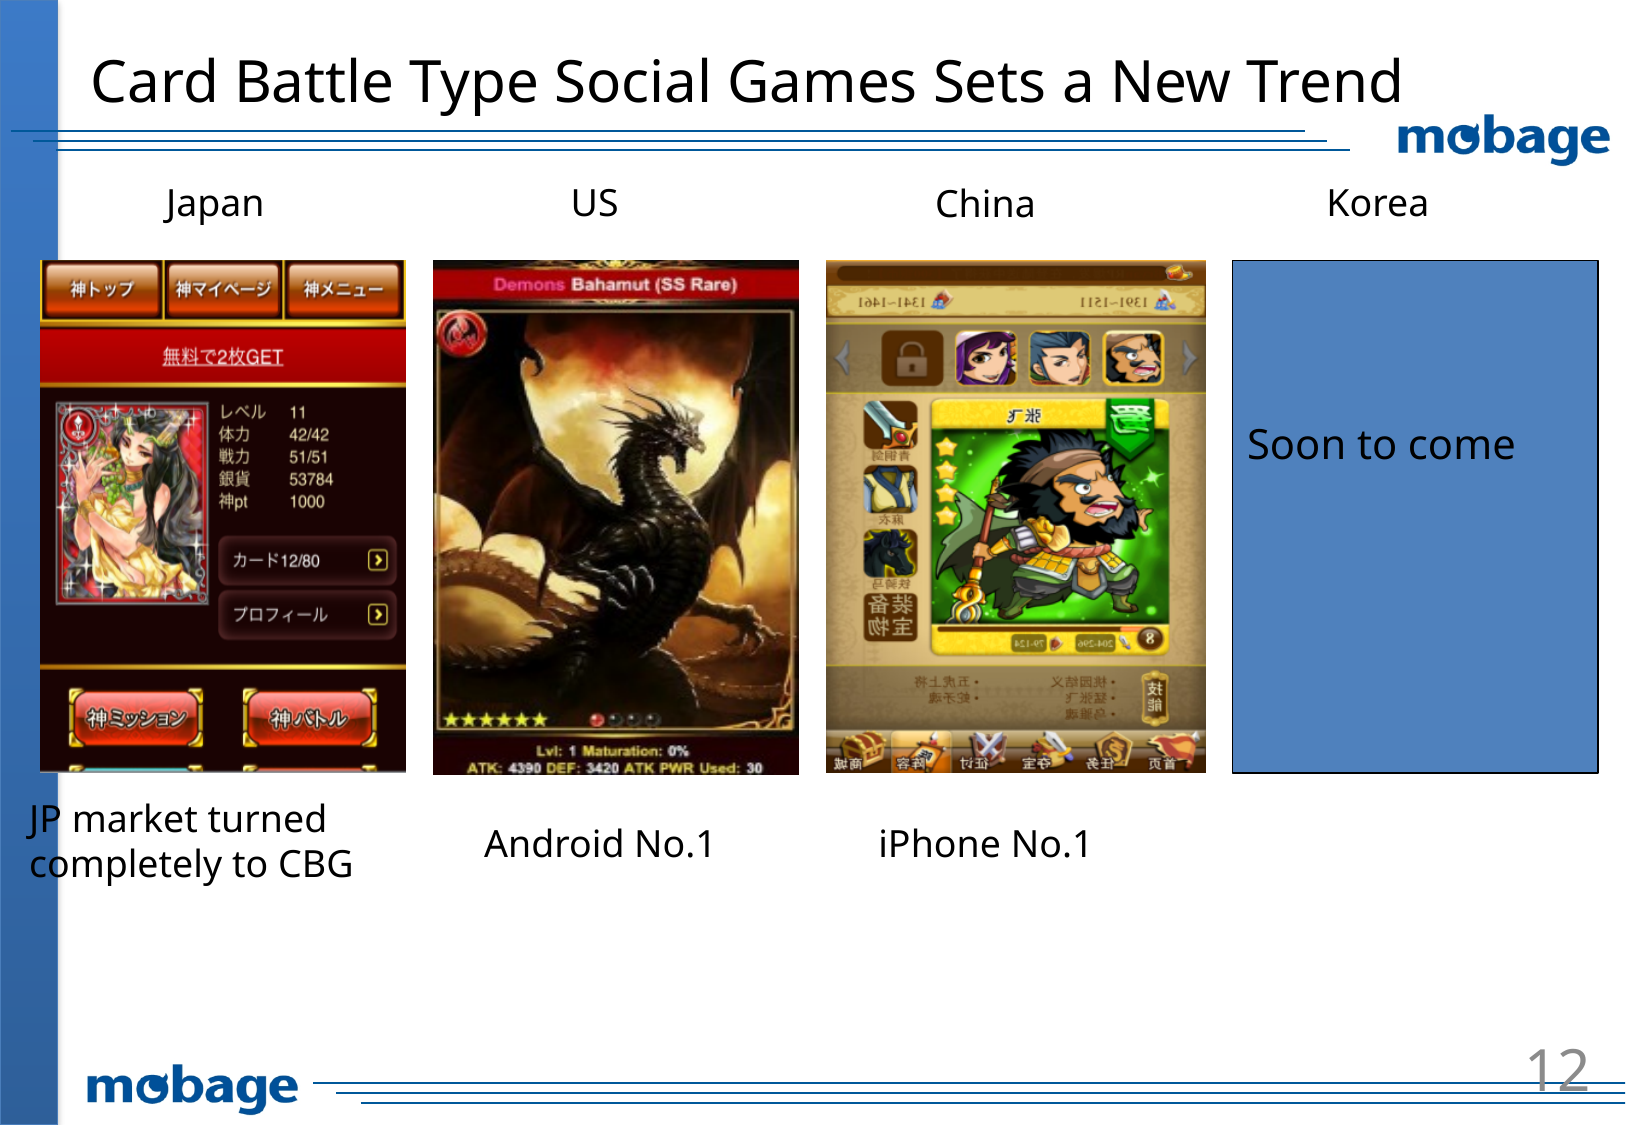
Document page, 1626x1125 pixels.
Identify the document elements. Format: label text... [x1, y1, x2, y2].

slide_number 12 [1226, 1042, 1606, 1103]
text_box iPhone No.1 [863, 812, 1109, 873]
text_box Japan [151, 172, 280, 232]
text_box China [920, 172, 1051, 233]
picture [433, 260, 800, 776]
text_box JP market turned completely to CBG [14, 787, 369, 893]
title Card Battle Type Social Games Sets a New Trend [75, 35, 1558, 124]
text_box Korea [1311, 172, 1445, 232]
text_box Soon to come [1232, 260, 1598, 773]
text_box US [555, 172, 634, 232]
picture [77, 1058, 301, 1120]
picture [825, 260, 1206, 774]
picture [1388, 108, 1613, 171]
text_box Android No.1 [469, 812, 732, 873]
picture [40, 260, 407, 774]
